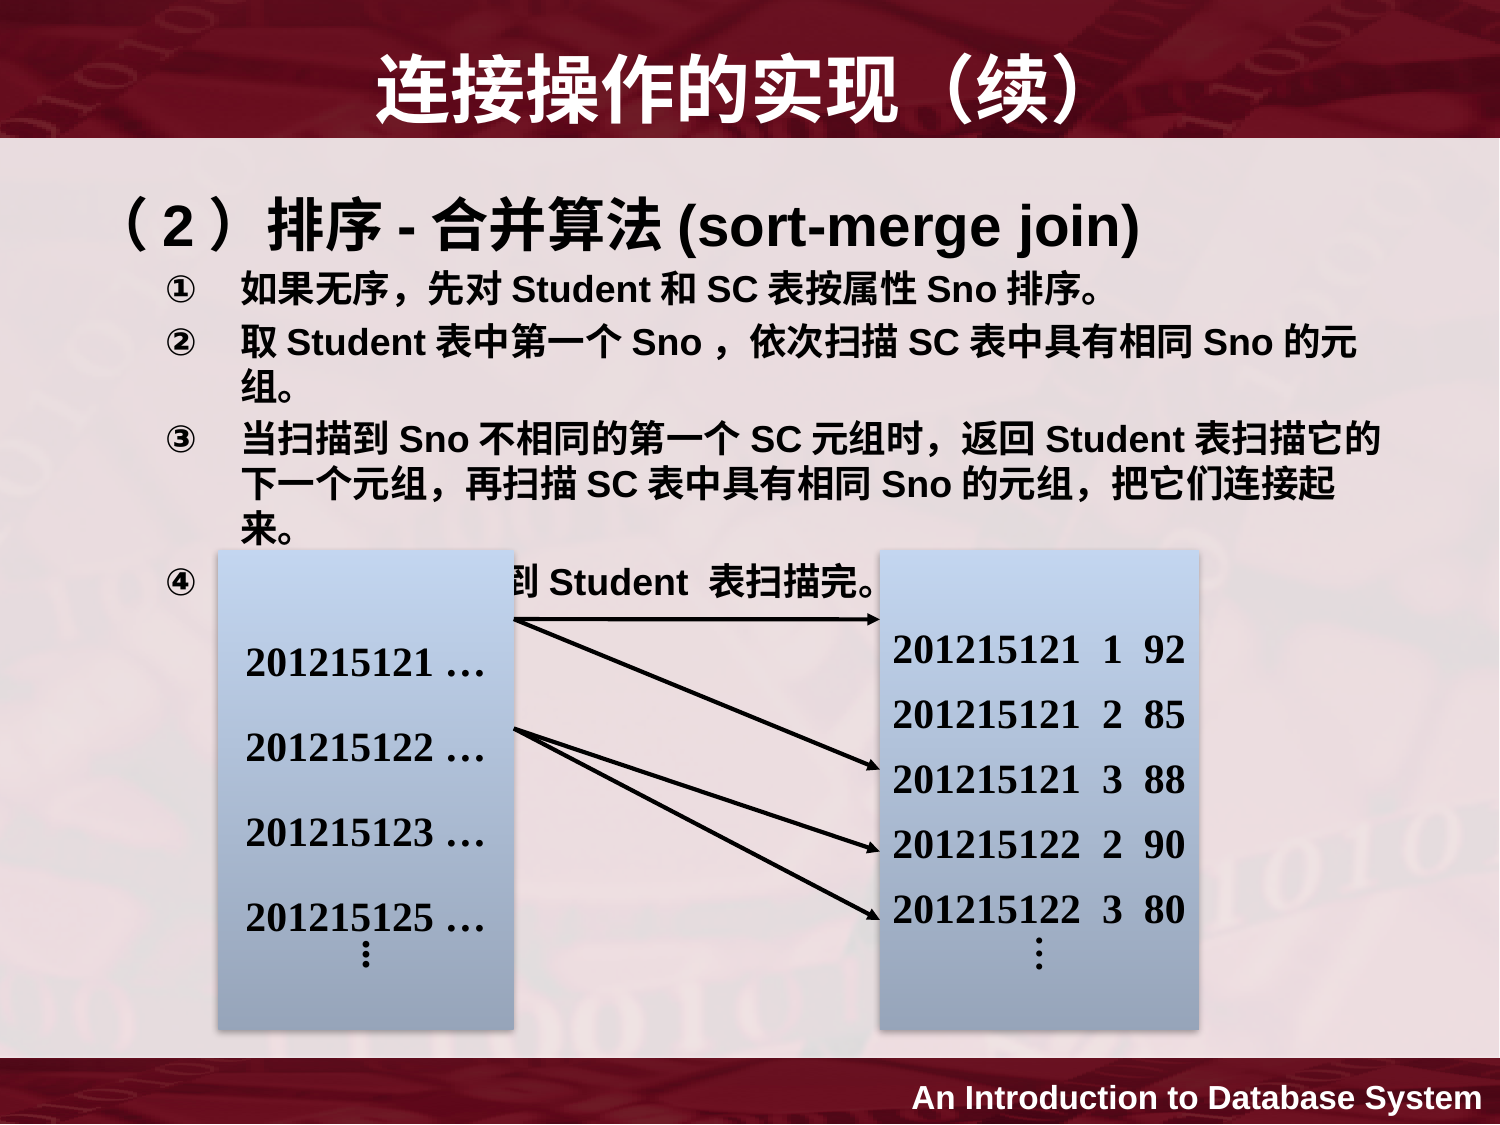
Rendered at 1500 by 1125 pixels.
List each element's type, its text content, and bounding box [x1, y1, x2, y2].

title 连接操作的实现（续） [75, 0, 1425, 180]
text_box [218, 550, 1200, 1030]
picture [0, 0, 1500, 1124]
list （2）排序-合并算法(sort-merge join) 如果无序，先对Student和SC表按属性Sno排序。 取Student表中第一个Sno，依次扫描SC表中具有相同Sno的元组。 当扫描到Sno不相同的第一个SC元组时，返回Student表扫描它的下一个元组，再扫描SC表中具有相同Sno的元组，把它们连接起来。 重复上述步骤直到Student 表扫描完。 [75, 180, 1425, 1017]
